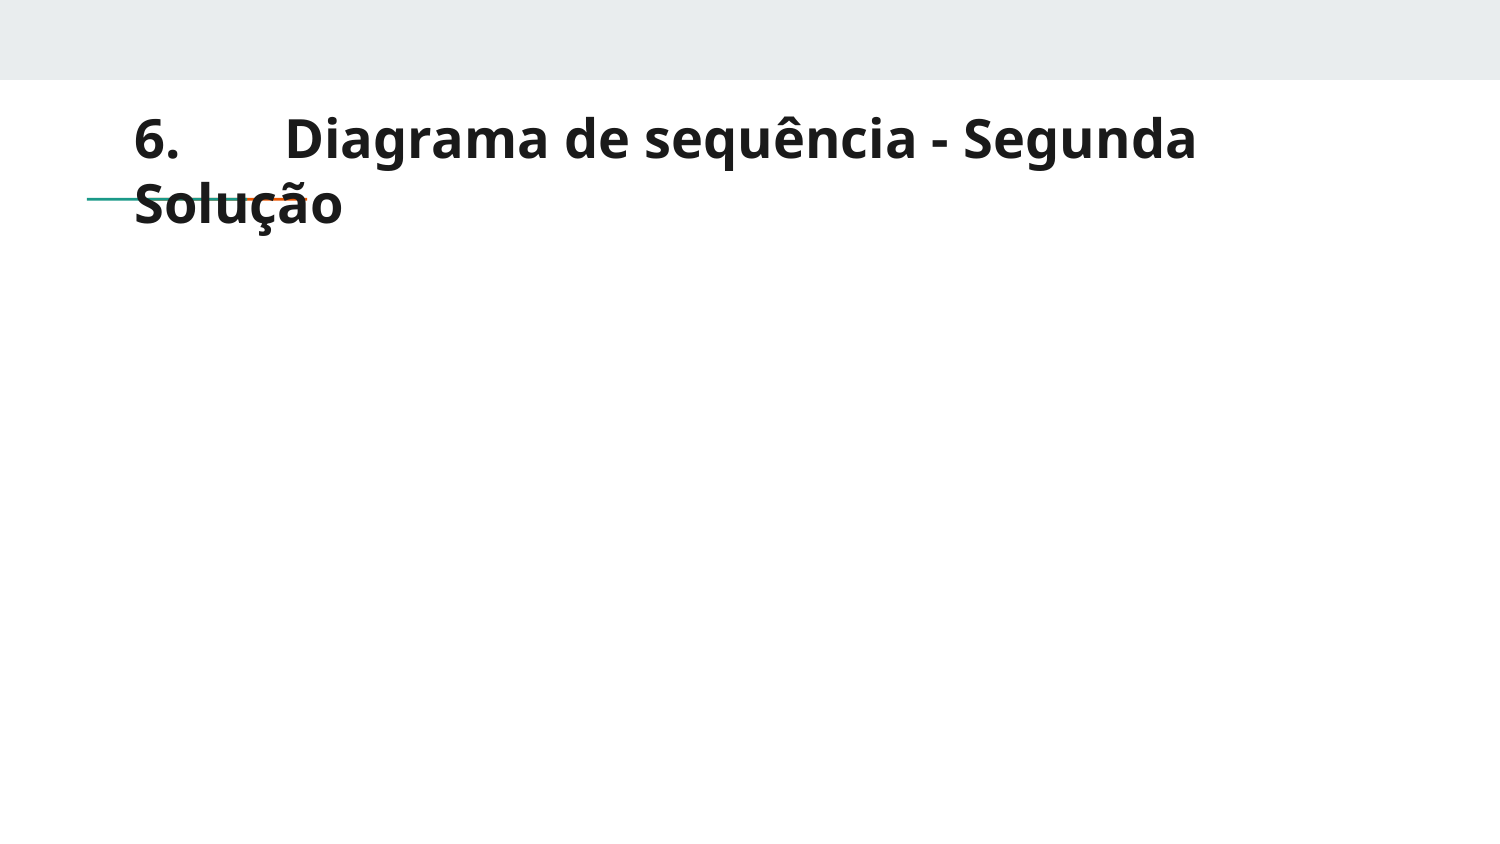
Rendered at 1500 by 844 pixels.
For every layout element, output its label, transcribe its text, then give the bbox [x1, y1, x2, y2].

title 6. Diagrama de sequência - Segunda Solução [119, 89, 1381, 178]
